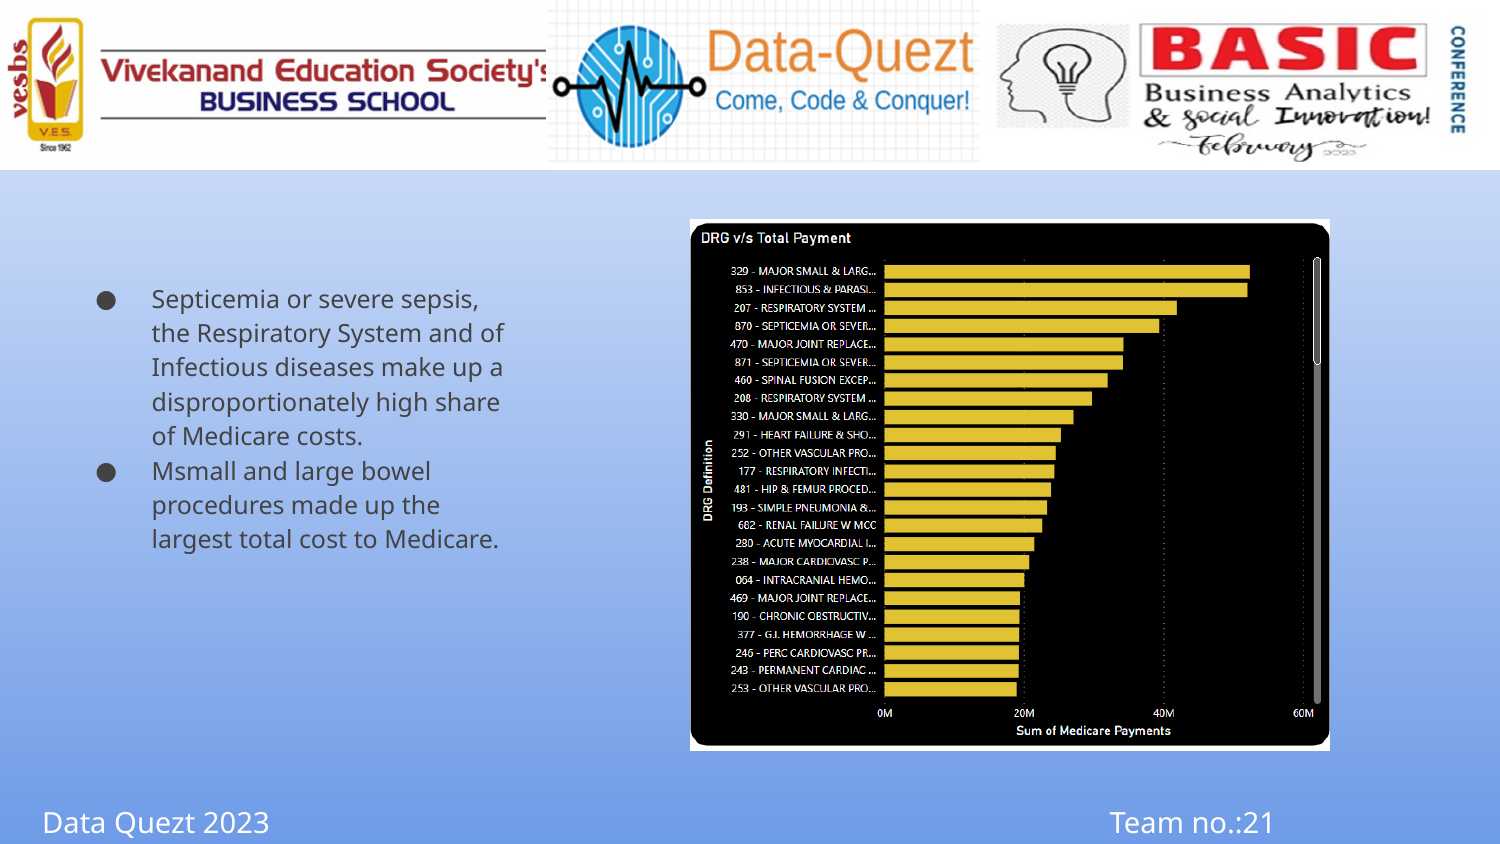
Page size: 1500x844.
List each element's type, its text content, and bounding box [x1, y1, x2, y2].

text_box Data Quezt 2023 Team no.:21 [19, 789, 1449, 844]
picture [690, 219, 1331, 751]
list Septicemia or severe sepsis, the Respiratory System and of Infectious diseases make up a disproportionately high share of Medicare costs. Msmall and large bowel procedures made up the largest total cost to Medicare. [61, 208, 523, 718]
picture [0, 0, 1500, 170]
